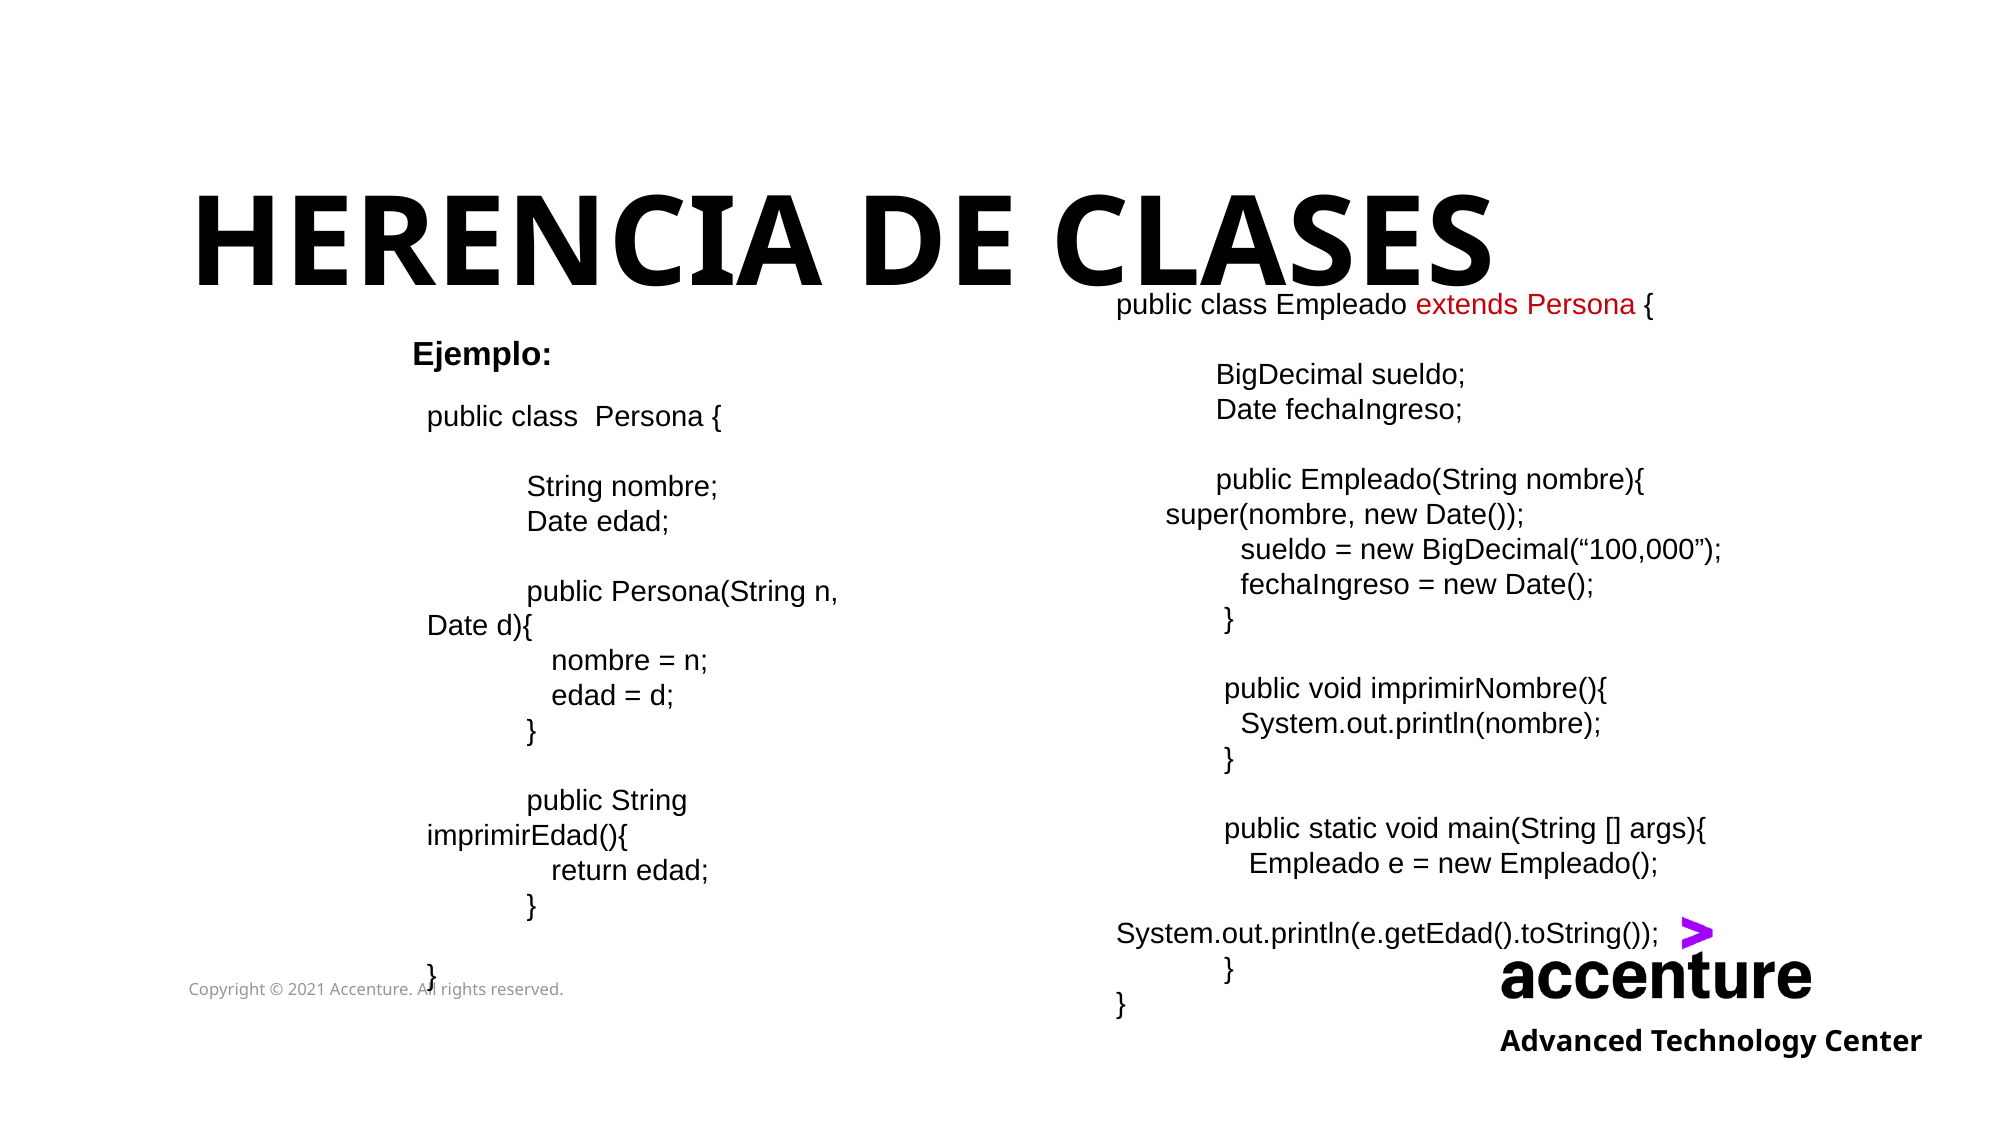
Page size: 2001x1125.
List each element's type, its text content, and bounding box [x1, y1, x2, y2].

text_box Ejemplo: [412, 325, 593, 377]
text_box public class Empleado extends Persona { BigDecimal sueldo; Date fechaIngreso; public Empleado(String nombre){ super(nombre, new Date()); sueldo = new BigDecimal(“100,000”); fechaIngreso = new Date(); } public void imprimirNombre(){ System.out.println(nombre); } public static void main(String [] args){ Empleado e = new Empleado(); System.out.println(e.getEdad().toString()); } } [1101, 277, 1742, 963]
text_box public class Persona { String nombre; Date edad; public Persona(String n, Date d){ nombre = n; edad = d; } public String imprimirEdad(){ return edad; } } [412, 389, 899, 927]
title HERENCIA DE CLASES [188, 30, 1501, 313]
picture [1501, 916, 1811, 999]
